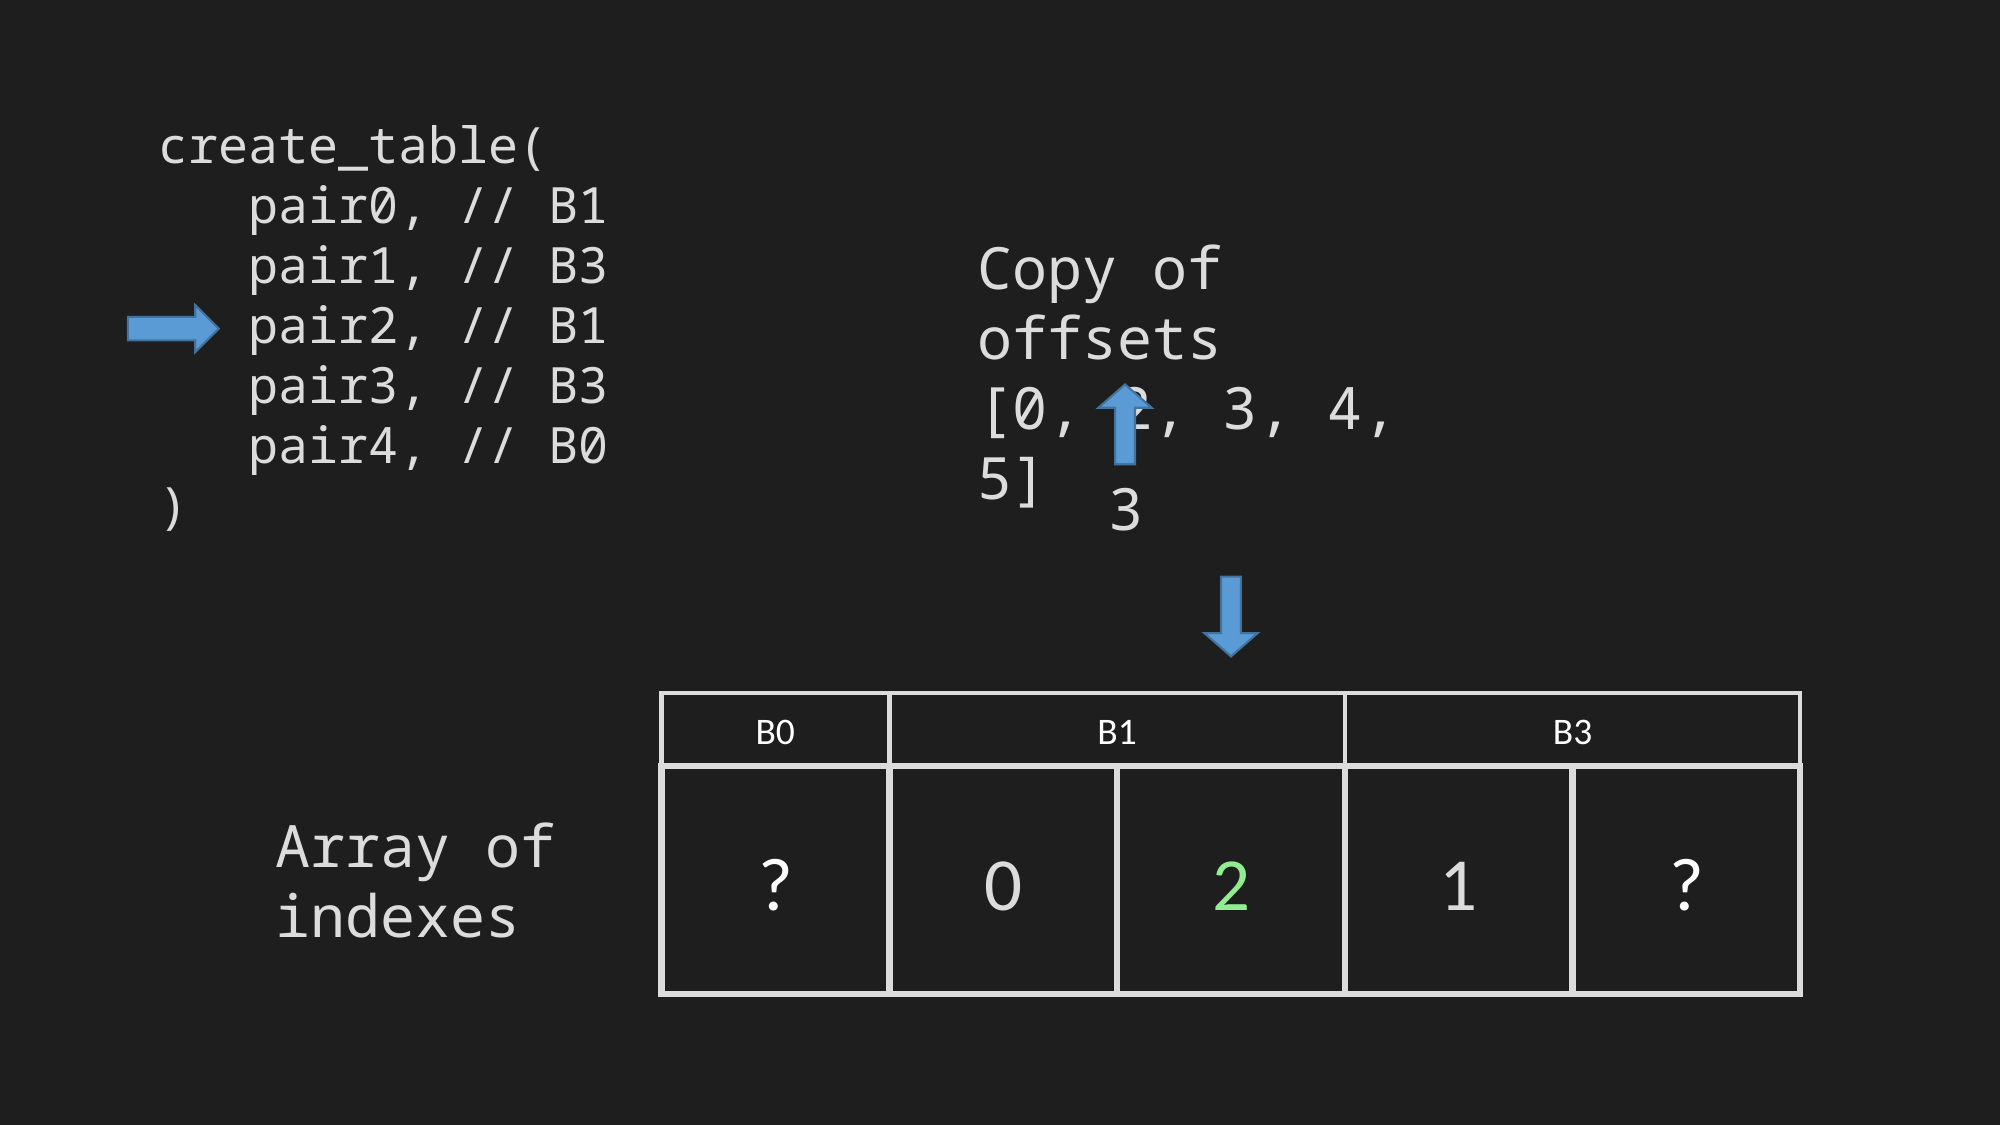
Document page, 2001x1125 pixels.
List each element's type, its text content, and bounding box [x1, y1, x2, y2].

text_box Array of indexes [260, 801, 604, 957]
text_box create_table( pair0, // B1 pair1, // B3 pair2, // B1 pair3, // B3 pair4, // B0 ) [143, 106, 631, 542]
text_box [661, 767, 1801, 995]
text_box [661, 692, 1801, 767]
text_box [1201, 575, 1261, 658]
text_box Copy of offsets [0, 2, 3, 4, 5] [962, 224, 1500, 519]
text_box [1095, 383, 1155, 464]
text_box [126, 302, 221, 355]
text_box 3 [1093, 464, 1152, 549]
